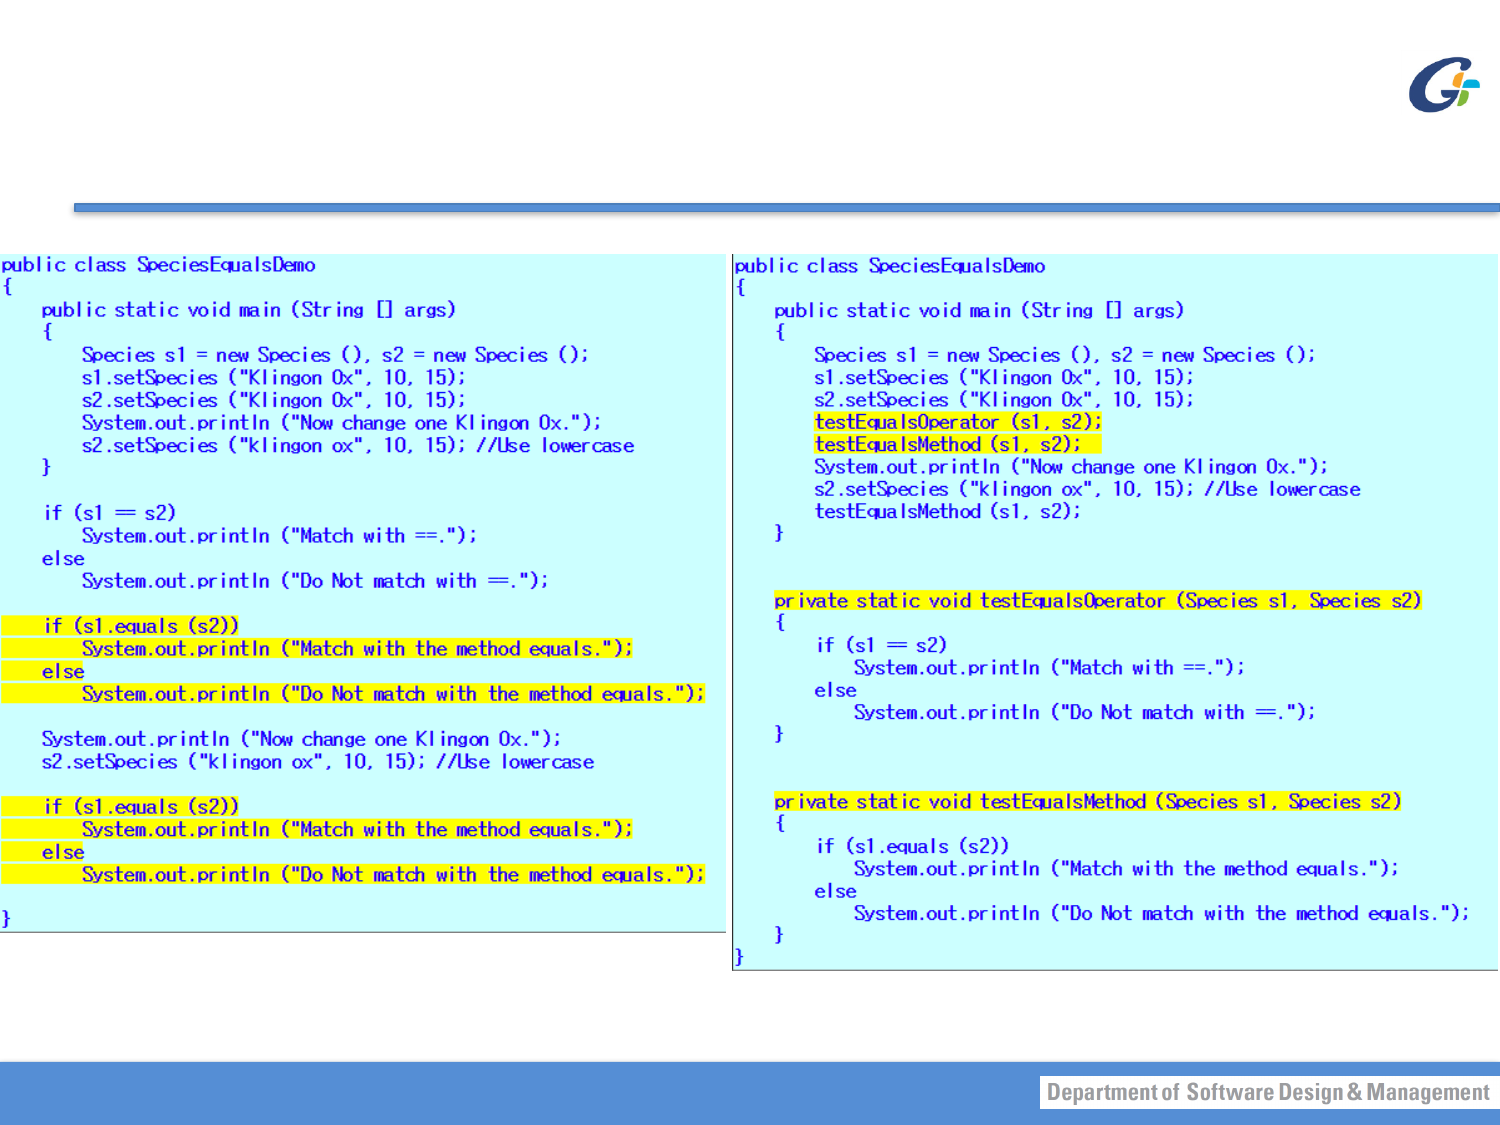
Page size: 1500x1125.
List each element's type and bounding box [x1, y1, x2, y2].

picture [732, 253, 1499, 972]
picture [0, 253, 727, 933]
picture [1401, 50, 1482, 115]
picture [1040, 1076, 1500, 1109]
